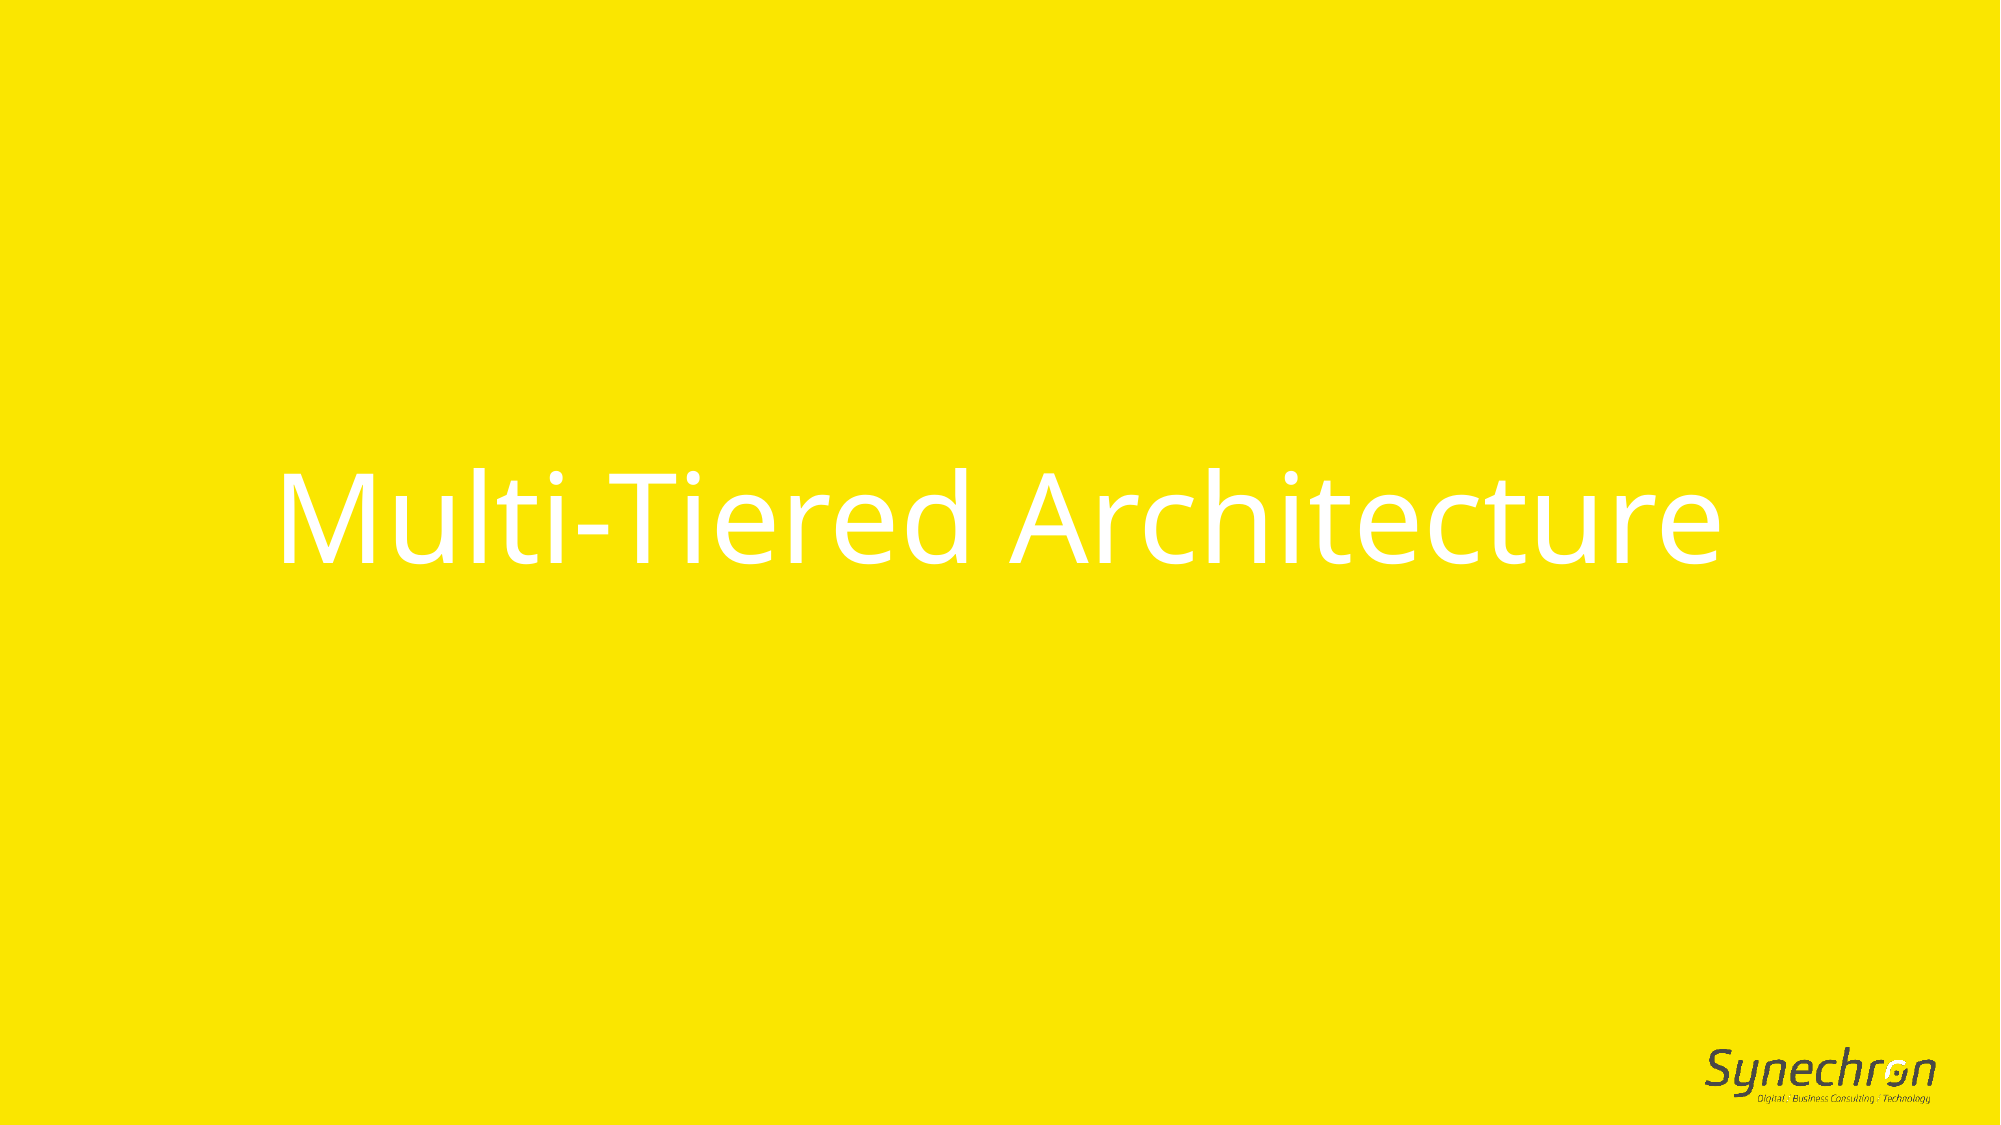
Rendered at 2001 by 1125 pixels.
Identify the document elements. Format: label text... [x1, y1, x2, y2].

picture [1704, 1047, 1936, 1104]
title Multi-Tiered Architecture [0, 448, 2000, 592]
